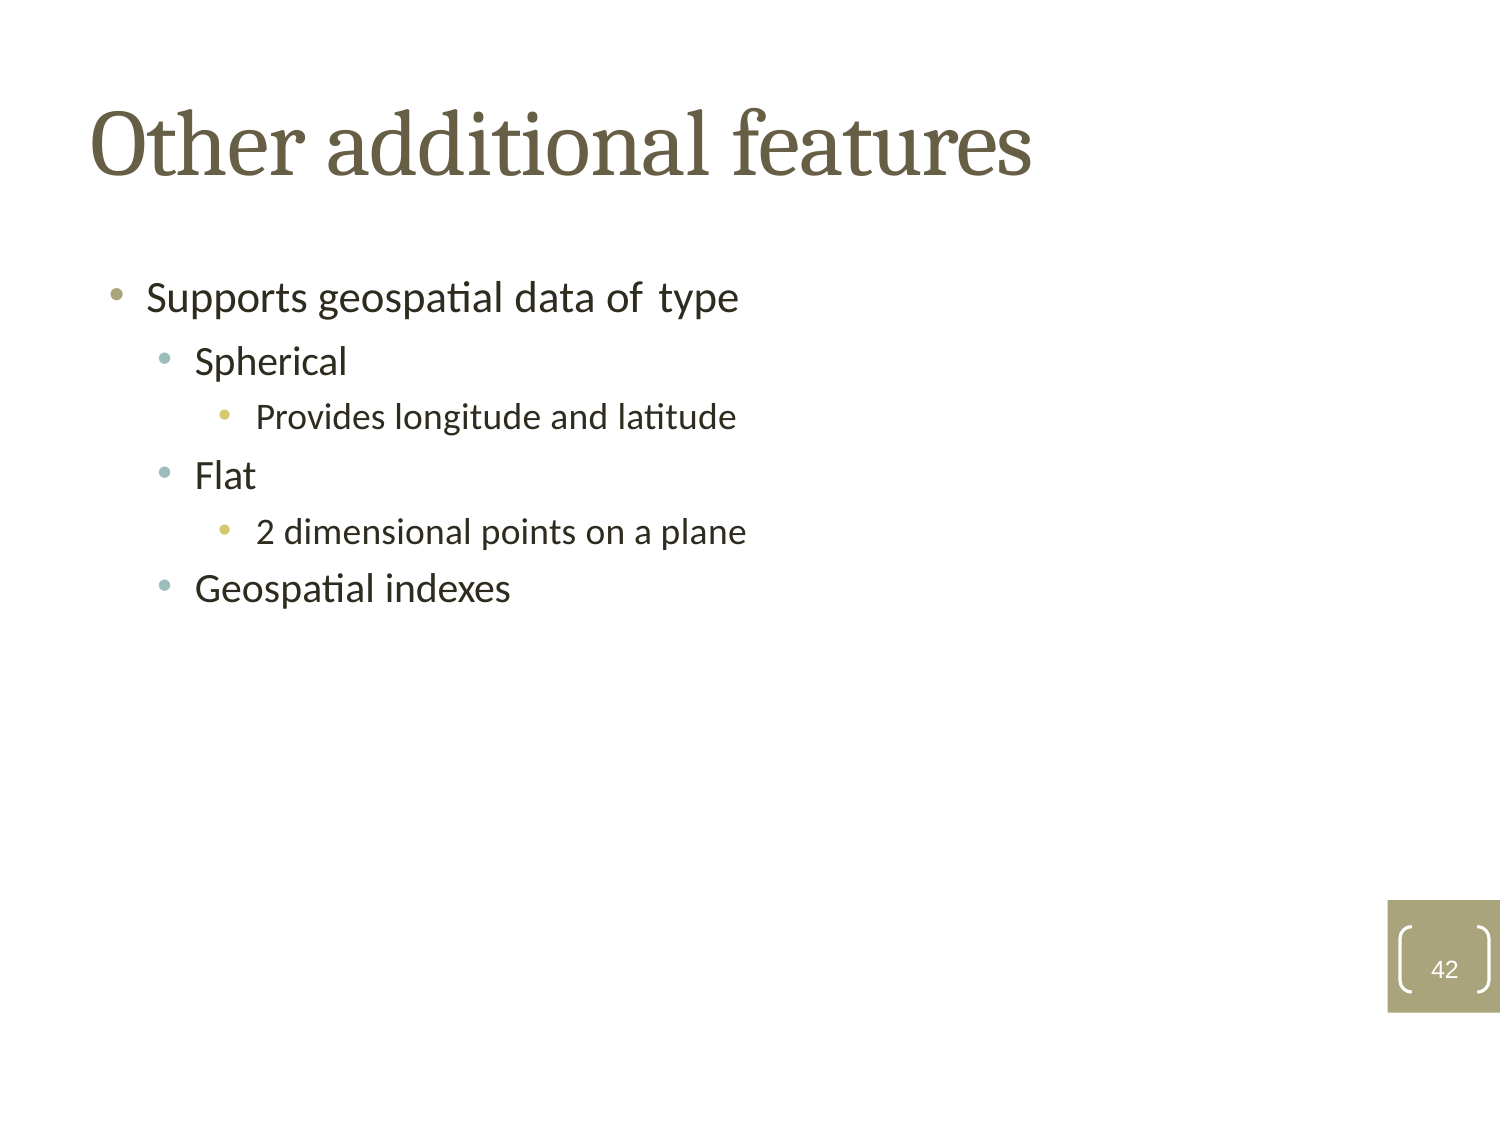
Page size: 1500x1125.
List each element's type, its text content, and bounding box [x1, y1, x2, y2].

text_box [1477, 926, 1490, 993]
title Other additional features [87, 77, 1070, 269]
slide_number 42 [1424, 953, 1466, 1125]
text_box Supports geospatial data of type Spherical Provides longitude and latitude Flat 2 dimensional points on a plane Geospatial indexes [106, 252, 749, 611]
text_box [1400, 926, 1412, 993]
